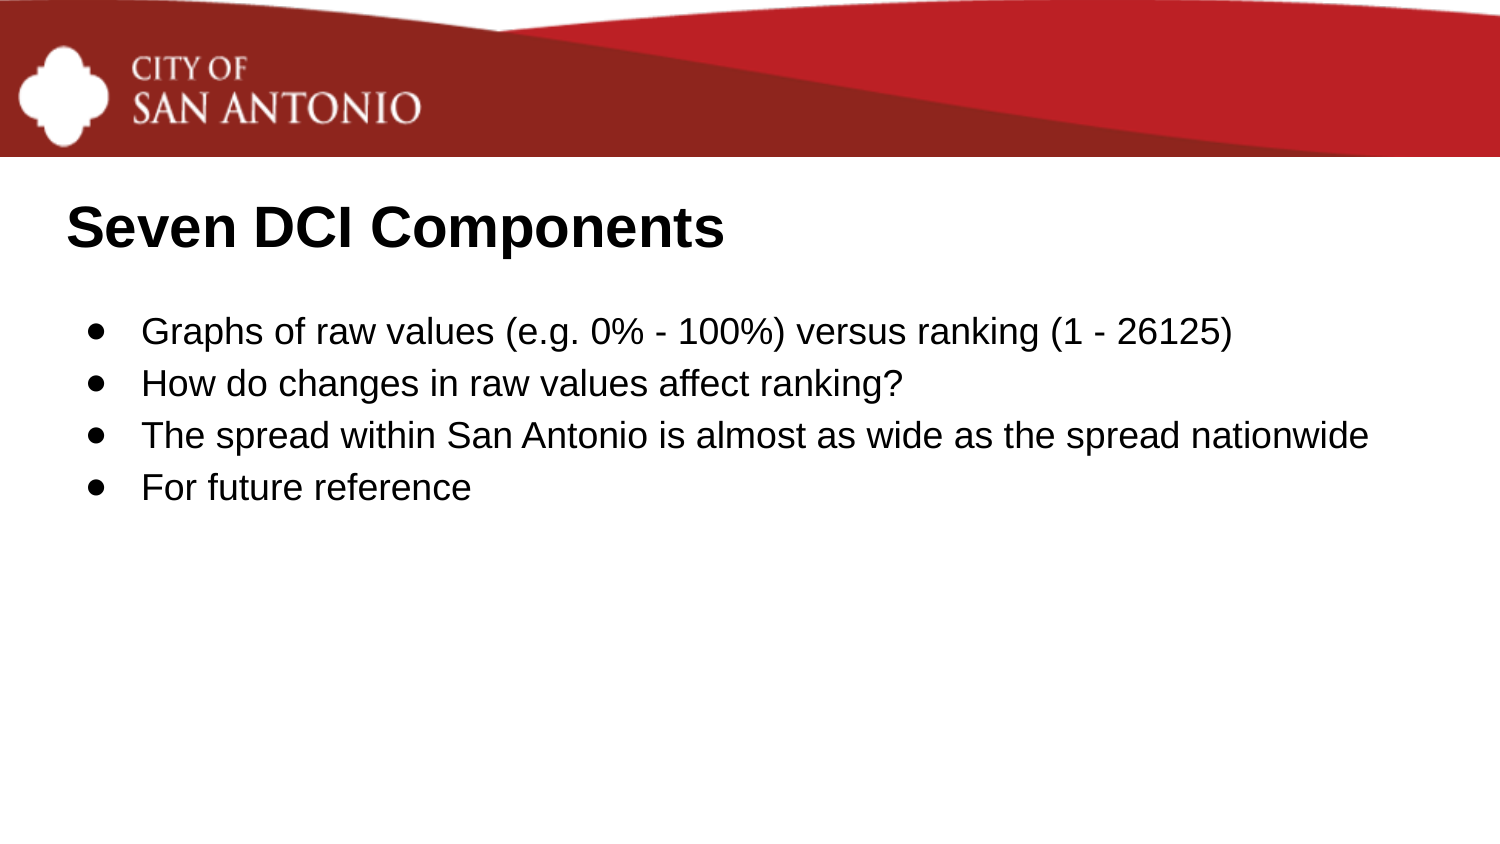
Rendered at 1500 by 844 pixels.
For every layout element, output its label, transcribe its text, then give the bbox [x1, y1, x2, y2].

list Graphs of raw values (e.g. 0% - 100%) versus ranking (1 - 26125) How do changes in raw values affect ranking? The spread within San Antonio is almost as wide as the spread nationwide For future reference [51, 285, 1449, 732]
picture [0, 0, 1500, 158]
title Seven DCI Components [51, 174, 1449, 269]
